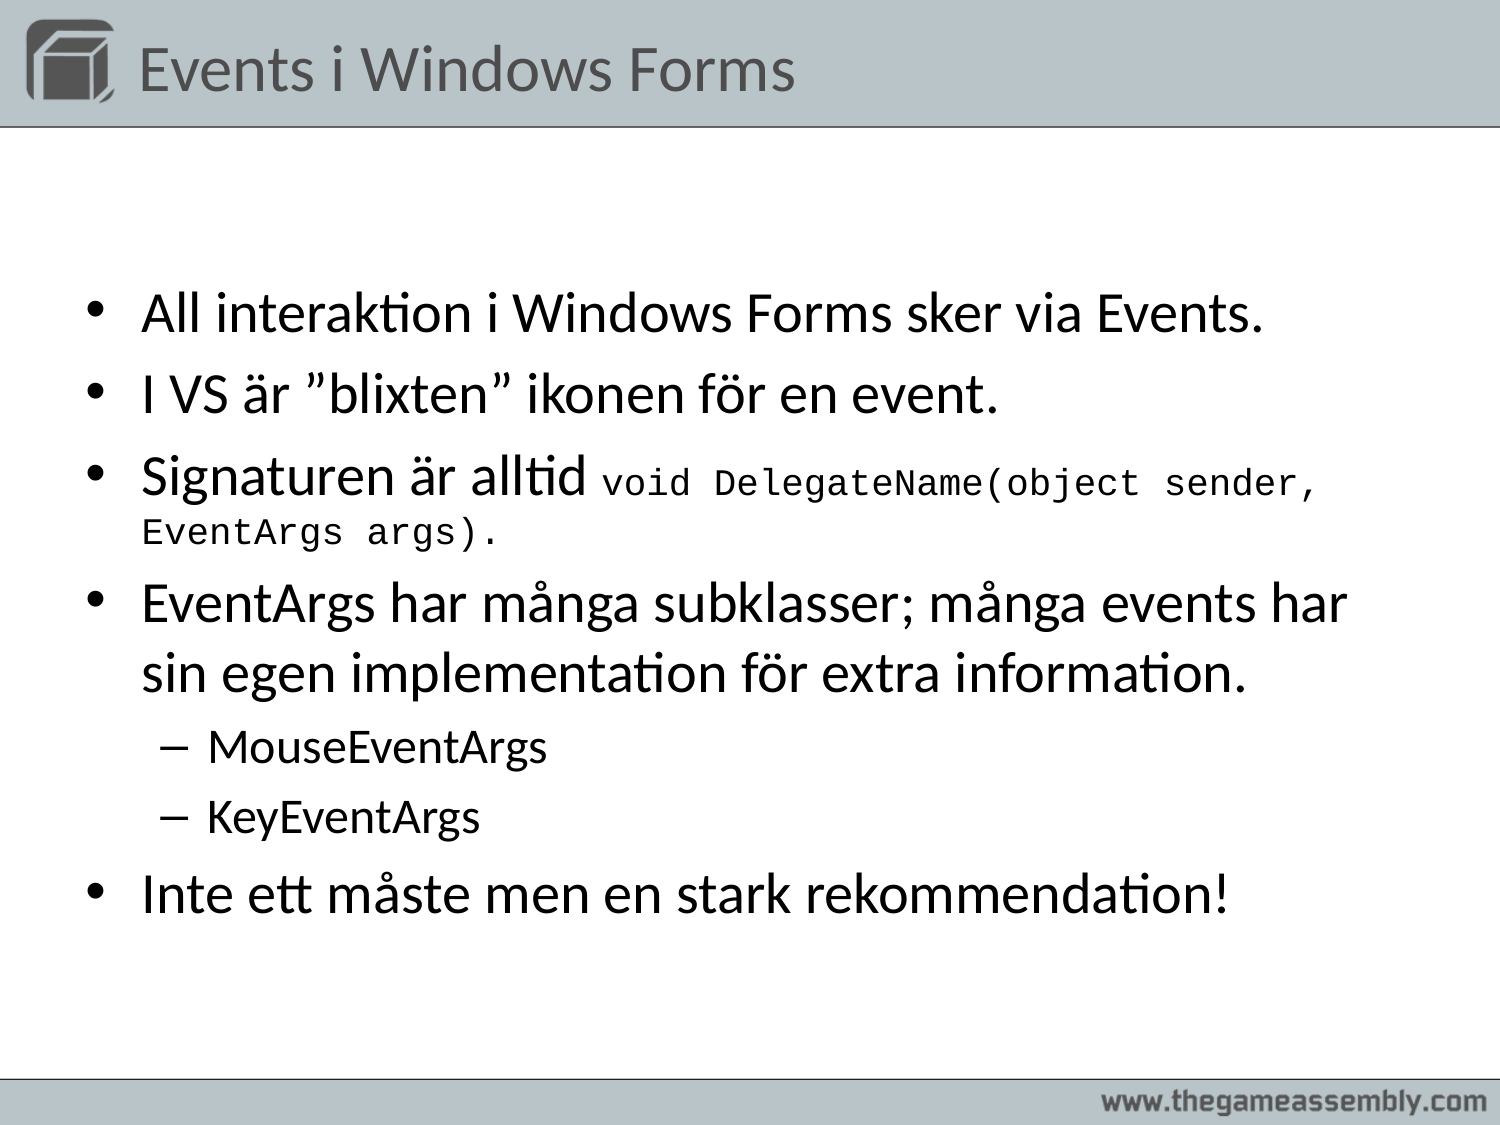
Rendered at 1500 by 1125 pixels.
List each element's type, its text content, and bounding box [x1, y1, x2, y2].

list All interaktion i Windows Forms sker via Events. I VS är ”blixten” ikonen för en event. Signaturen är alltid void DelegateName(object sender, EventArgs args). EventArgs har många subklasser; många events har sin egen implementation för extra information. MouseEventArgs KeyEventArgs Inte ett måste men en stark rekommendation! [70, 152, 1421, 1048]
picture [0, 0, 1500, 1125]
title Events i Windows Forms [123, 0, 1500, 130]
